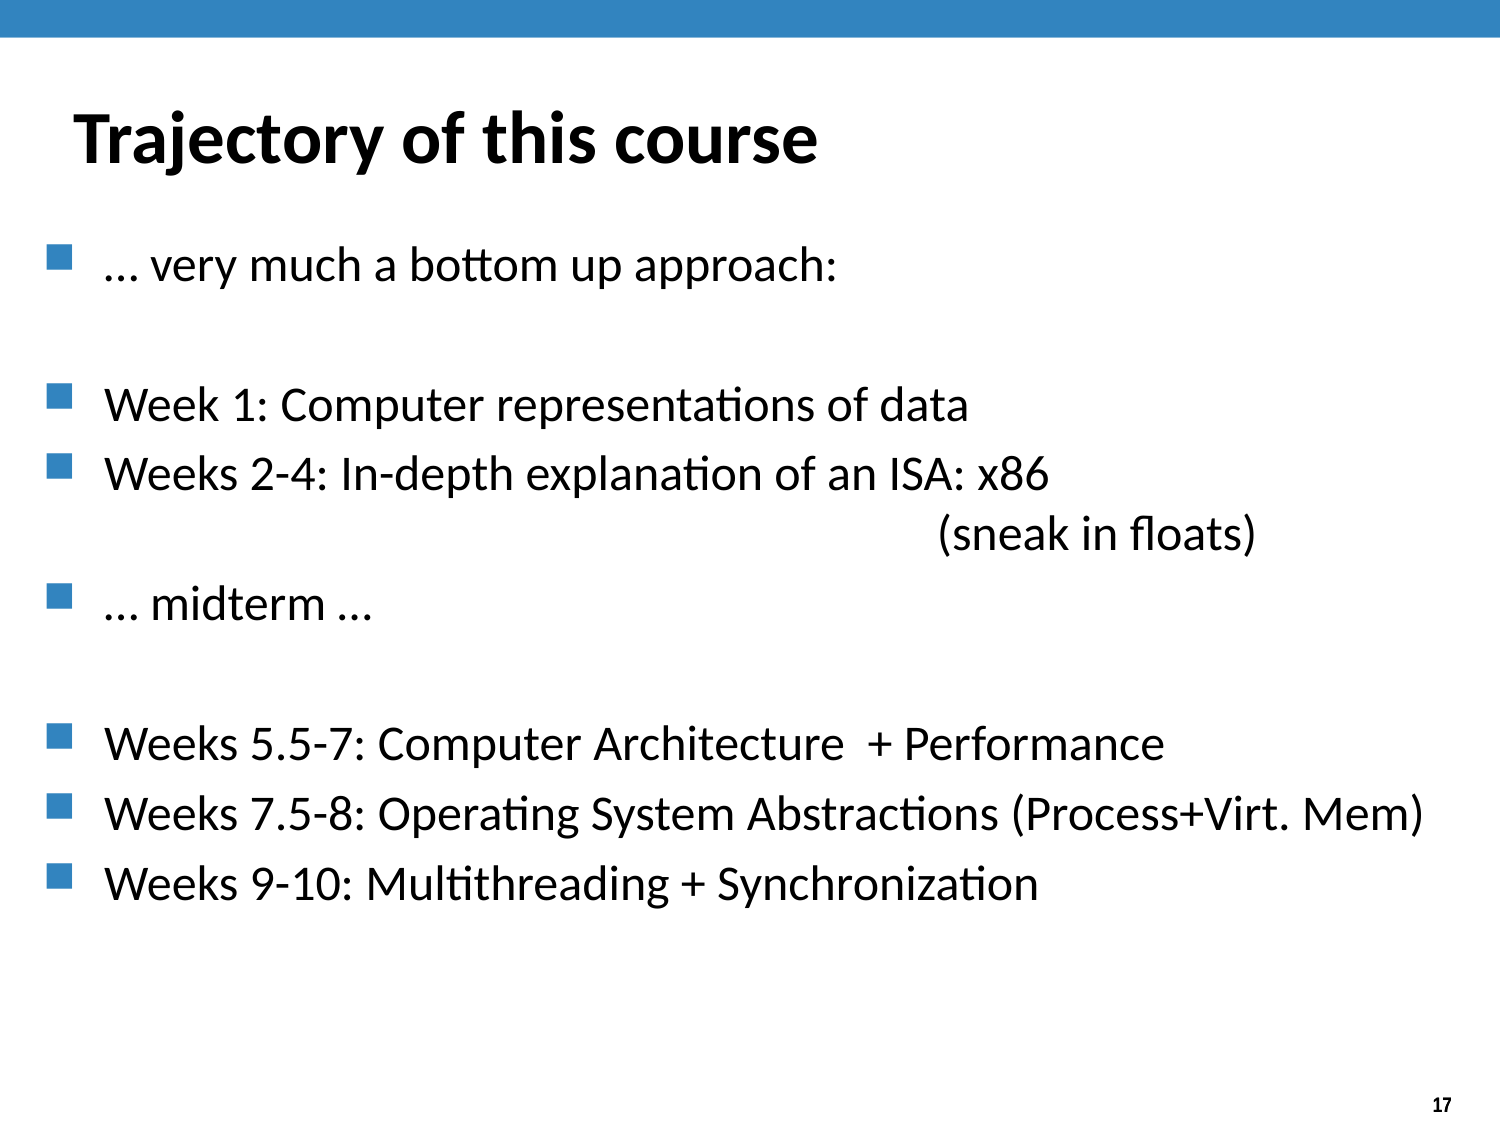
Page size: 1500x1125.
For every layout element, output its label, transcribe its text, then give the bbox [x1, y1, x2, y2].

title Trajectory of this course [58, 71, 1305, 197]
list … very much a bottom up approach: Week 1: Computer representations of data Weeks 2-4: In-depth explanation of an ISA: x86 (sneak in floats) … midterm … Weeks 5.5-7: Computer Architecture + Performance Weeks 7.5-8: Operating System Abstractions (Process+Virt. Mem) Weeks 9-10: Multithreading + Synchronization [32, 223, 1459, 1040]
